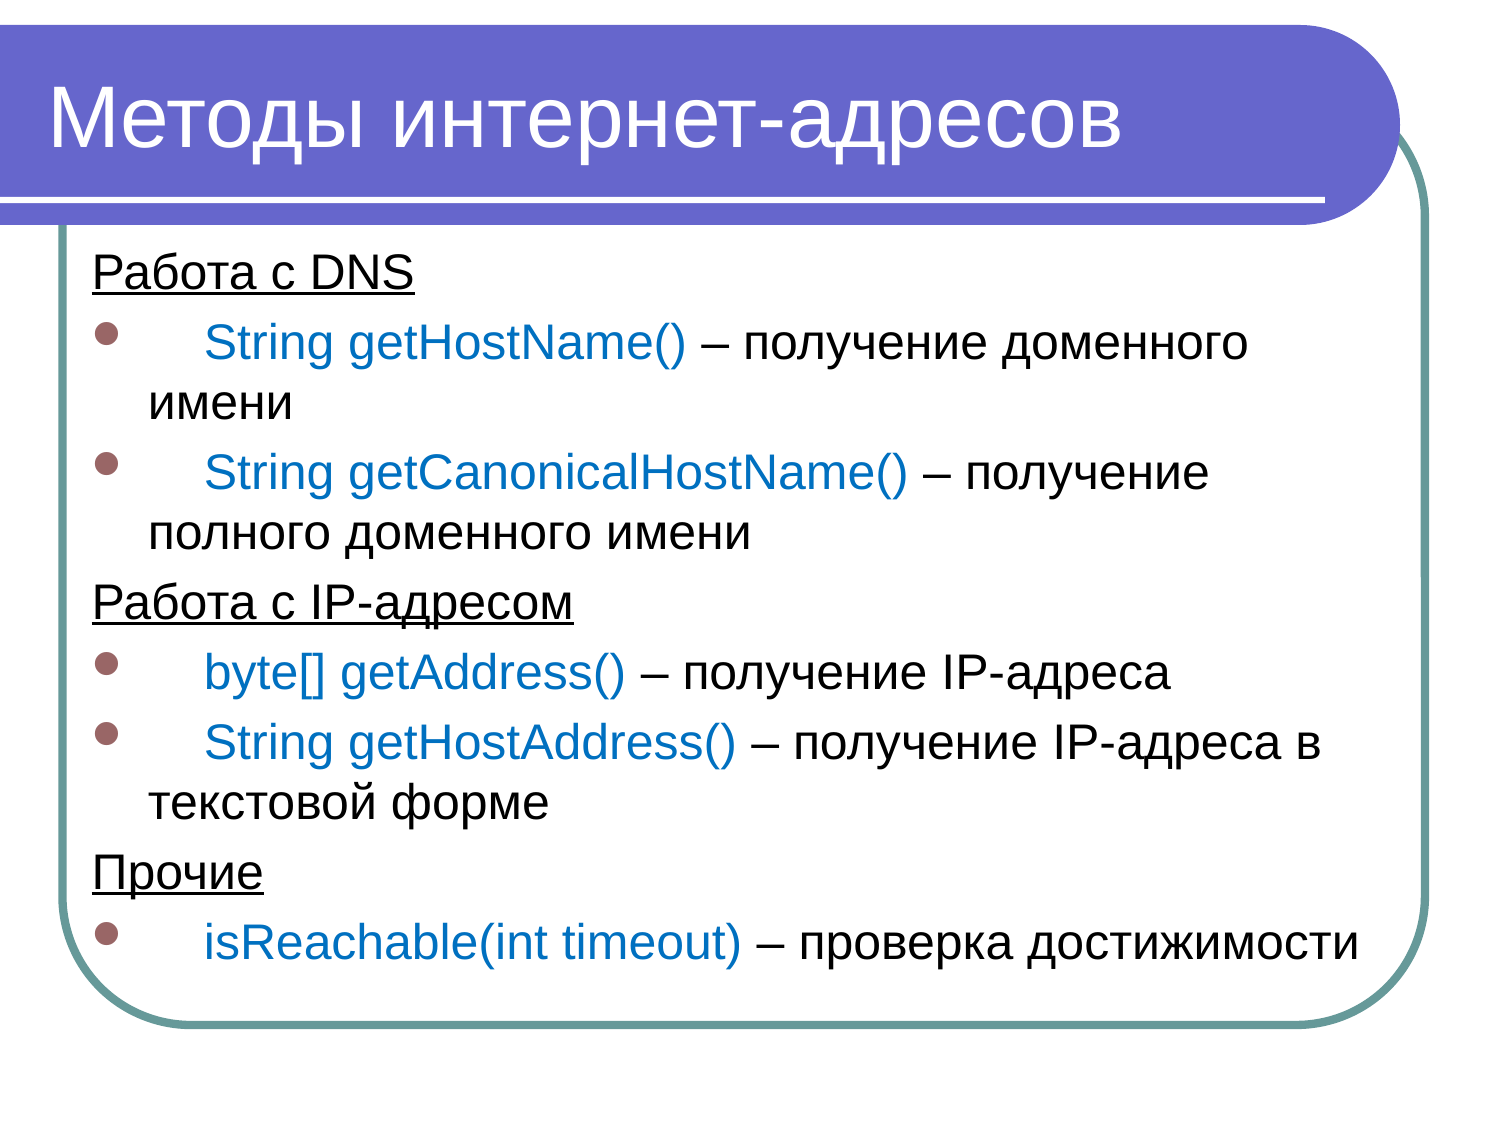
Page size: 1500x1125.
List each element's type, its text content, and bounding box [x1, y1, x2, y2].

list Работа с DNS String getHostName() – получение доменного имени String getCanonicalHostName() – получение полного доменного имени Работа с IP-адресом byte[] getAddress() – получение IP-адреса String getHostAddress() – получение IP-адреса в текстовой форме Прочие isReachable(int timeout) – проверка достижимости [76, 231, 1377, 957]
title Методы интернет-адресов [32, 37, 1347, 188]
